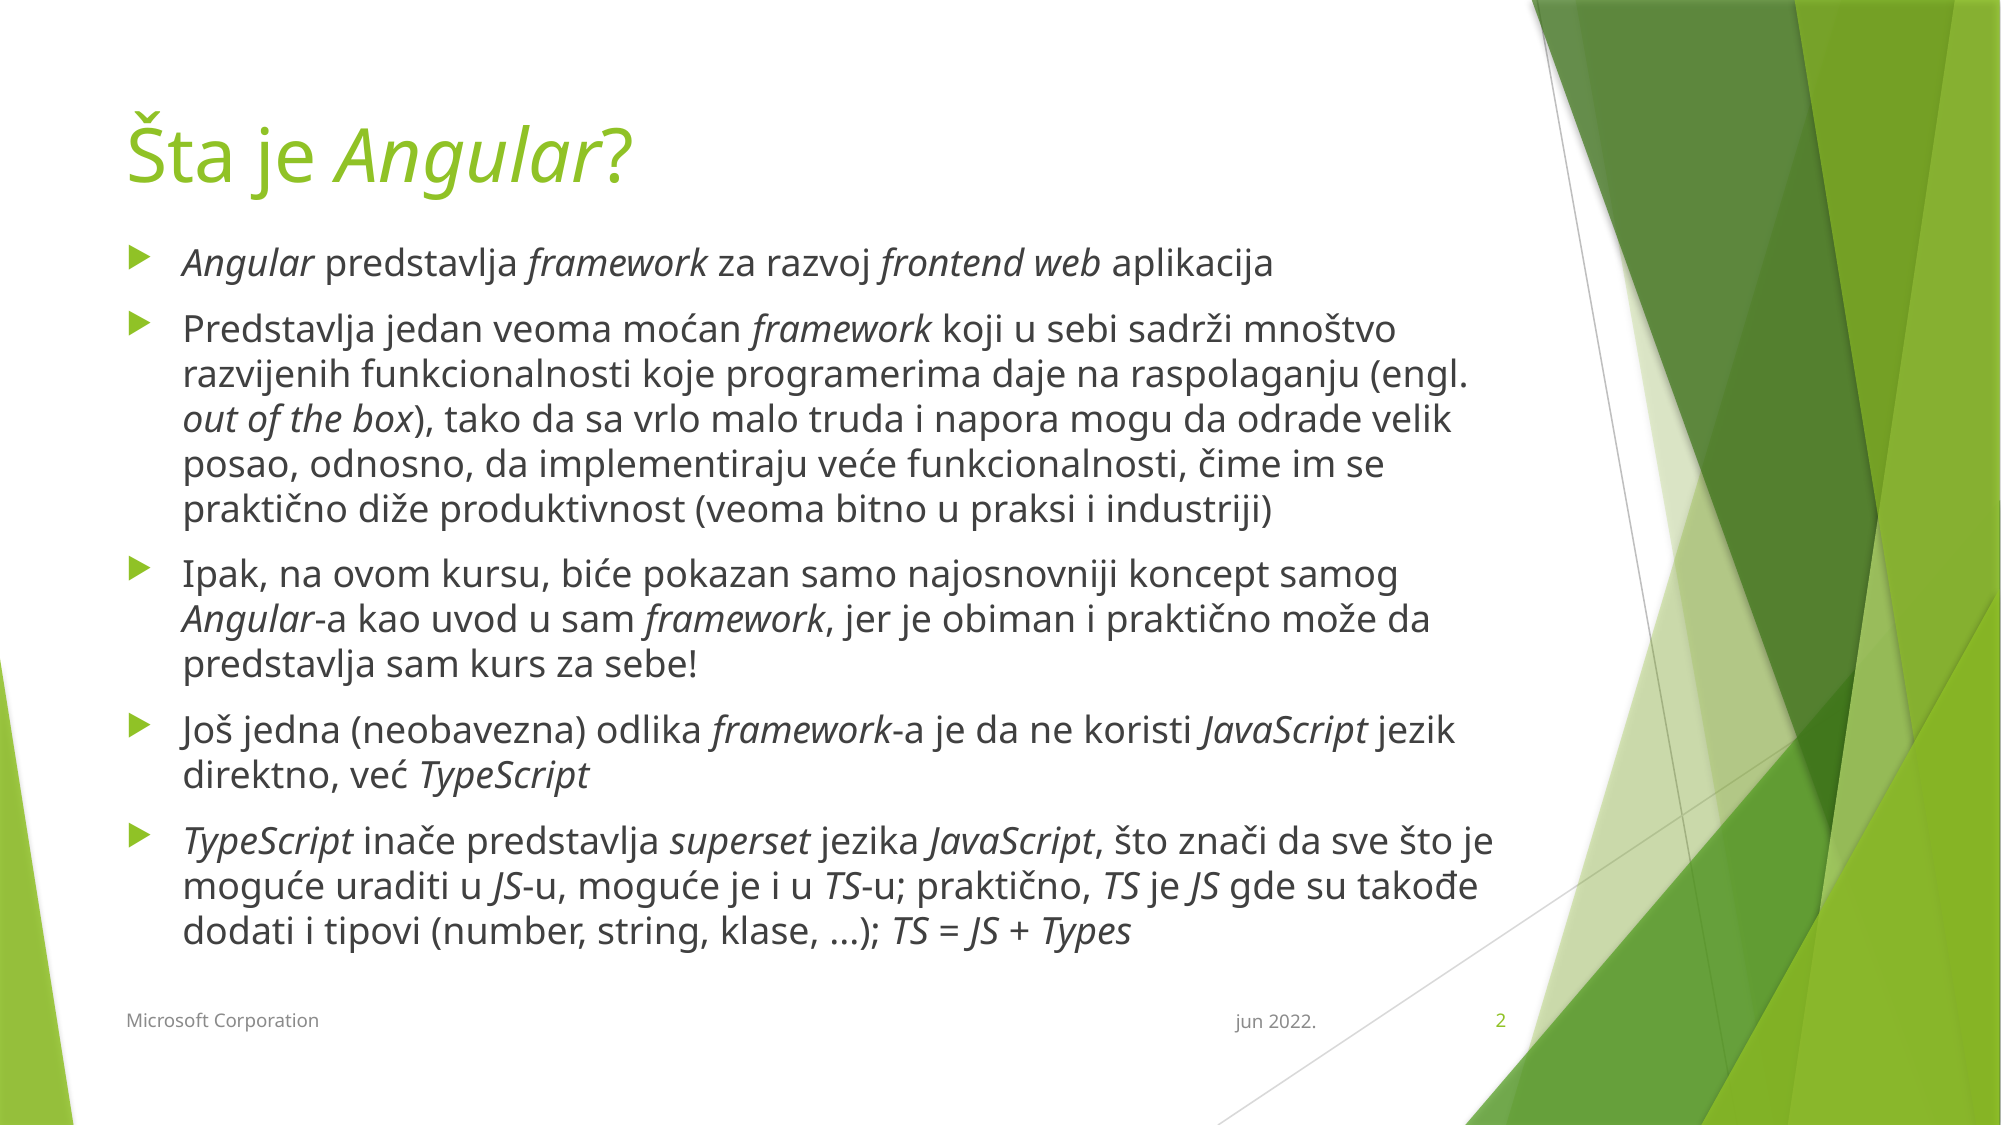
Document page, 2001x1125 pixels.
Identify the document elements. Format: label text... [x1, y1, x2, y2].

footer Microsoft Corporation [111, 991, 1145, 1051]
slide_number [1181, 991, 1332, 1051]
title Šta je Angular? [111, 99, 1522, 221]
list Angular predstavlja framework za razvoj frontend web aplikacija Predstavlja jedan veoma moćan framework koji u sebi sadrži mnoštvo razvijenih funkcionalnosti koje programerima daje na raspolaganju (engl. out of the box), tako da sa vrlo malo truda i napora mogu da odrade velik posao, odnosno, da implementiraju veće funkcionalnosti, čime im se praktično diže produktivnost (veoma bitno u praksi i industriji) Ipak, na ovom kursu, biće pokazan samo najosnovniji koncept samog Angular-a kao uvod u sam framework, jer je obiman i praktično može da predstavlja sam kurs za sebe! Još jedna (neobavezna) odlika framework-a je da ne koristi JavaScript jezik direktno, već TypeScript TypeScript inače predstavlja superset jezika JavaScript, što znači da sve što je moguće uraditi u JS-u, moguće je i u TS-u; praktično, TS je JS gde su takođe dodati i tipovi (number, string, klase, ...); TS = JS + Types [111, 231, 1522, 992]
slide_number 2 [1409, 991, 1522, 1051]
